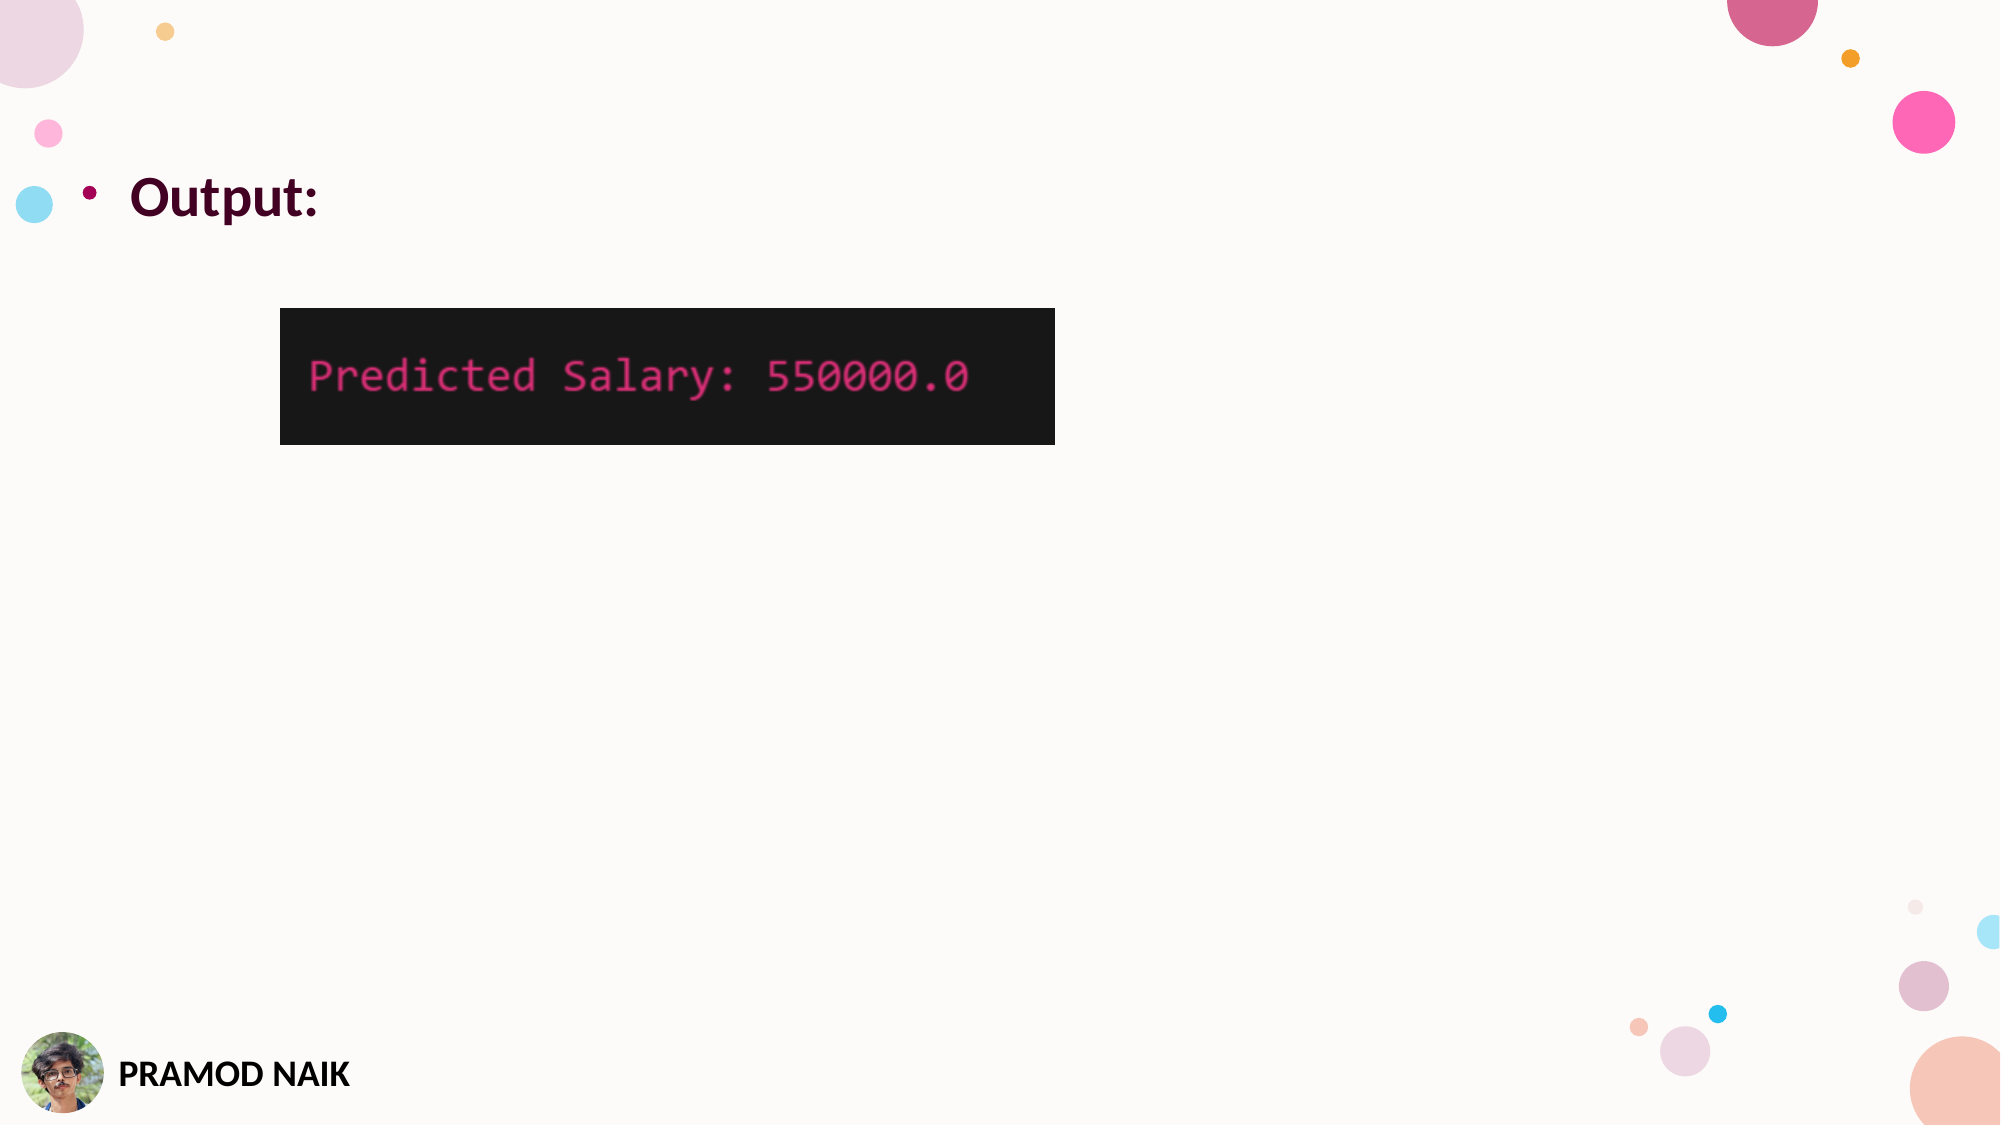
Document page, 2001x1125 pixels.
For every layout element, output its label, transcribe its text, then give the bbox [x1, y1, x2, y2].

picture [21, 1031, 104, 1114]
picture [280, 308, 1055, 445]
list Output: [115, 158, 1904, 968]
